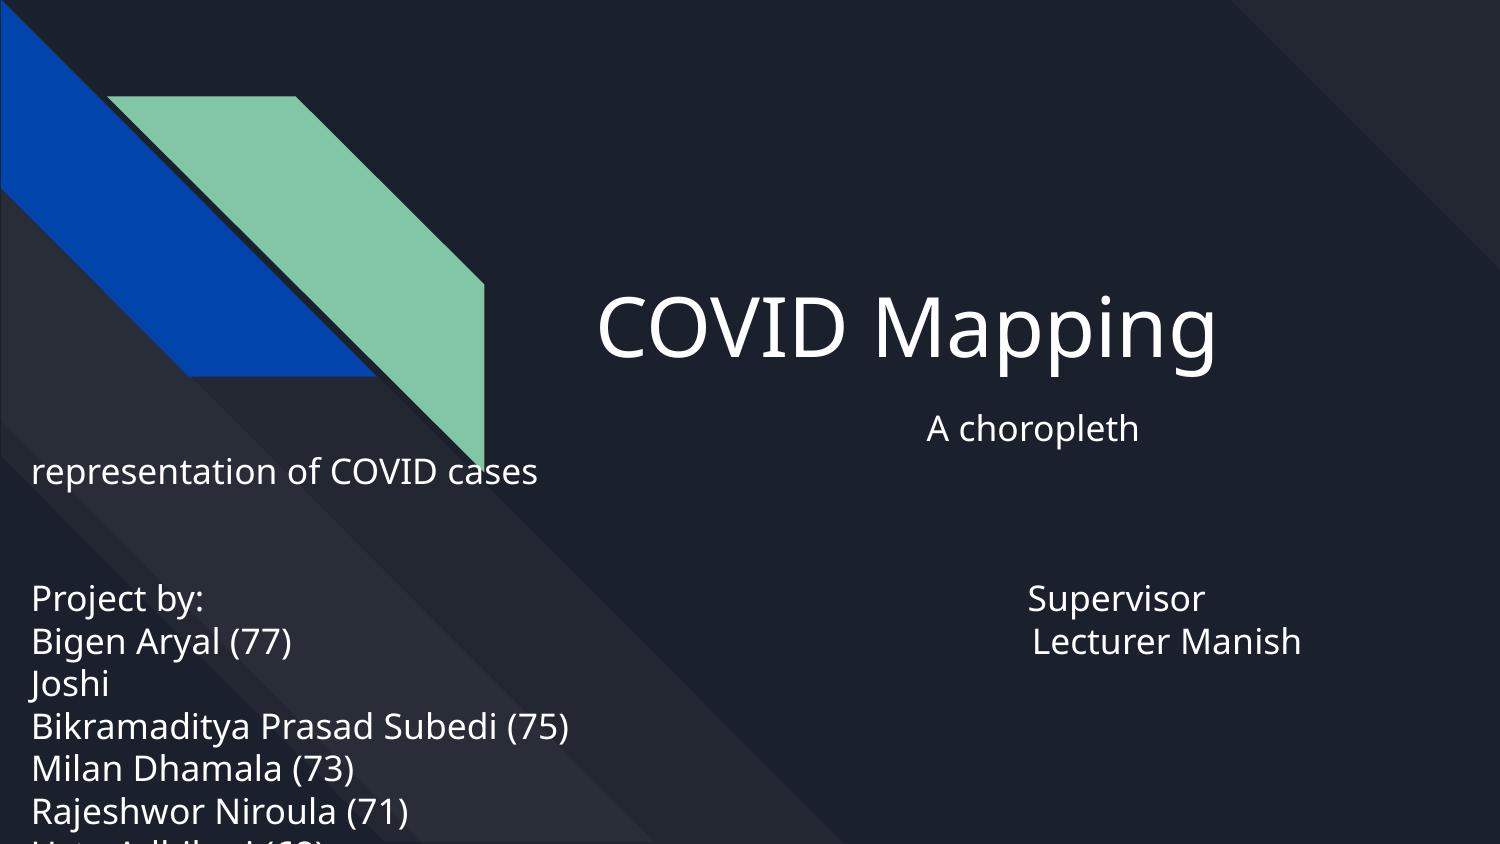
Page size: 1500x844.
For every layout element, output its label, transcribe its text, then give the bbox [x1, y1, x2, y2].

subtitle A choropleth representation of COVID cases Project by: Supervisor Bigen Aryal (77) Lecturer Manish Joshi Bikramaditya Prasad Subedi (75) Milan Dhamala (73) Rajeshwor Niroula (71) Usta Adhikari (68) [15, 391, 1404, 844]
title COVID Mapping [580, 258, 1404, 391]
